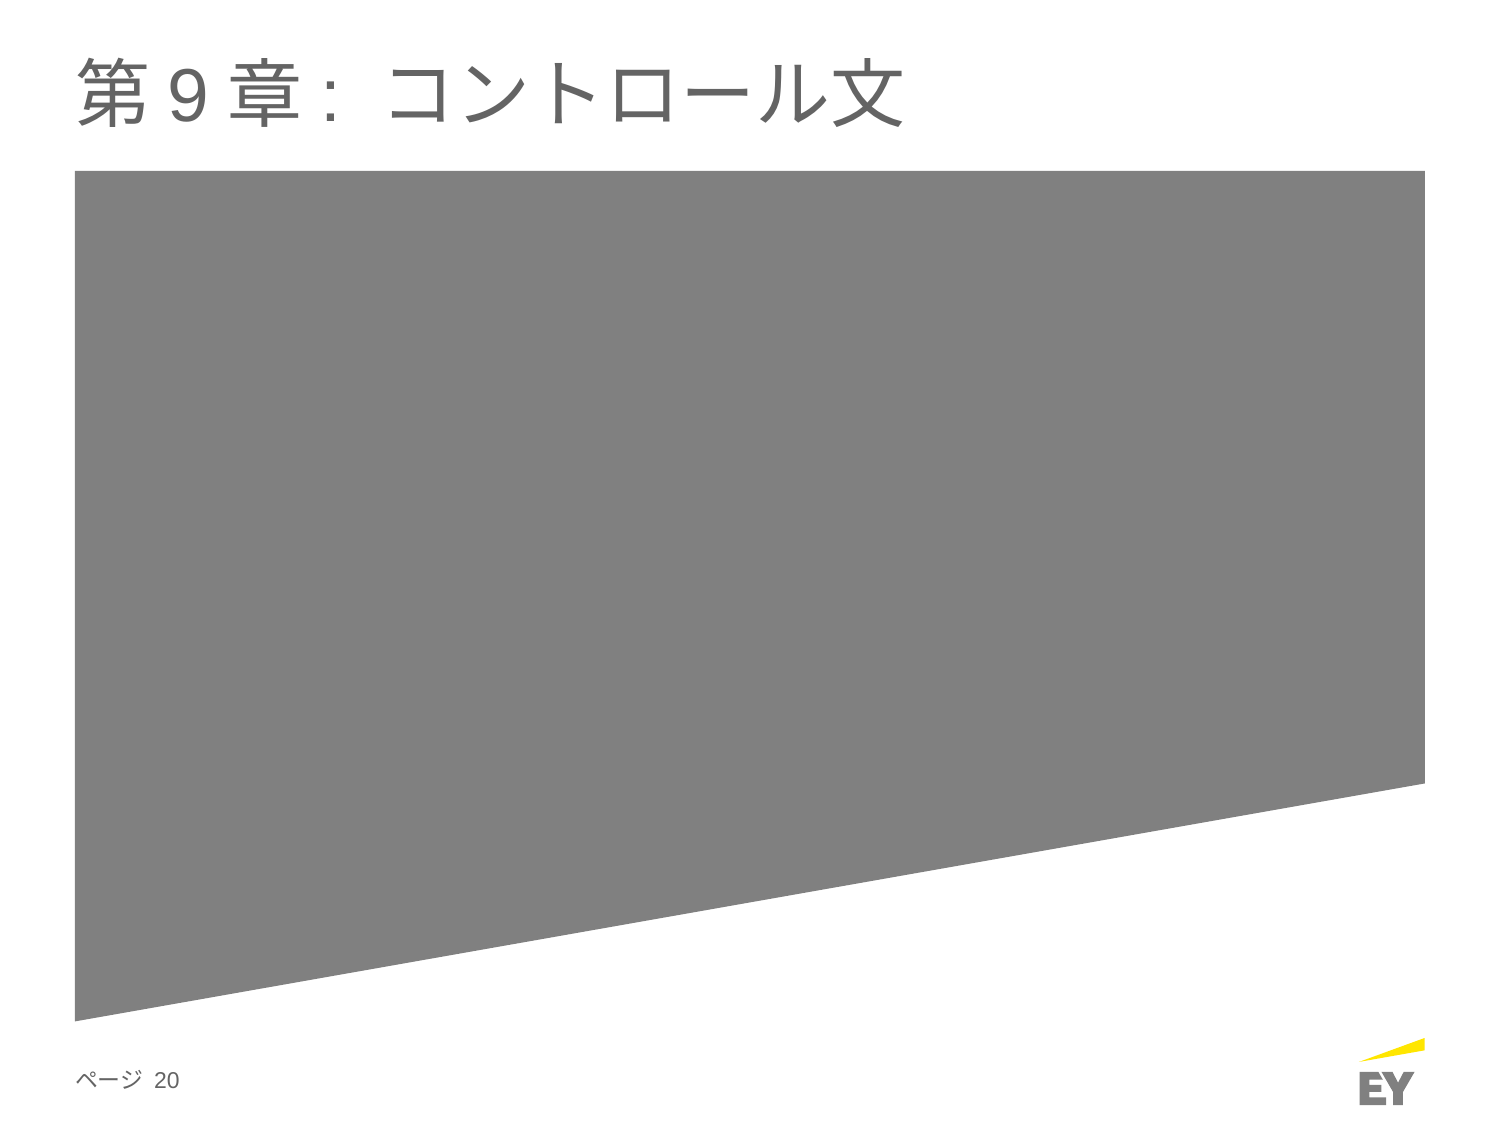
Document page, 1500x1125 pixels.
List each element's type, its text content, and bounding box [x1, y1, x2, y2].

title 第9章: コントロール文 [74, 32, 1426, 166]
